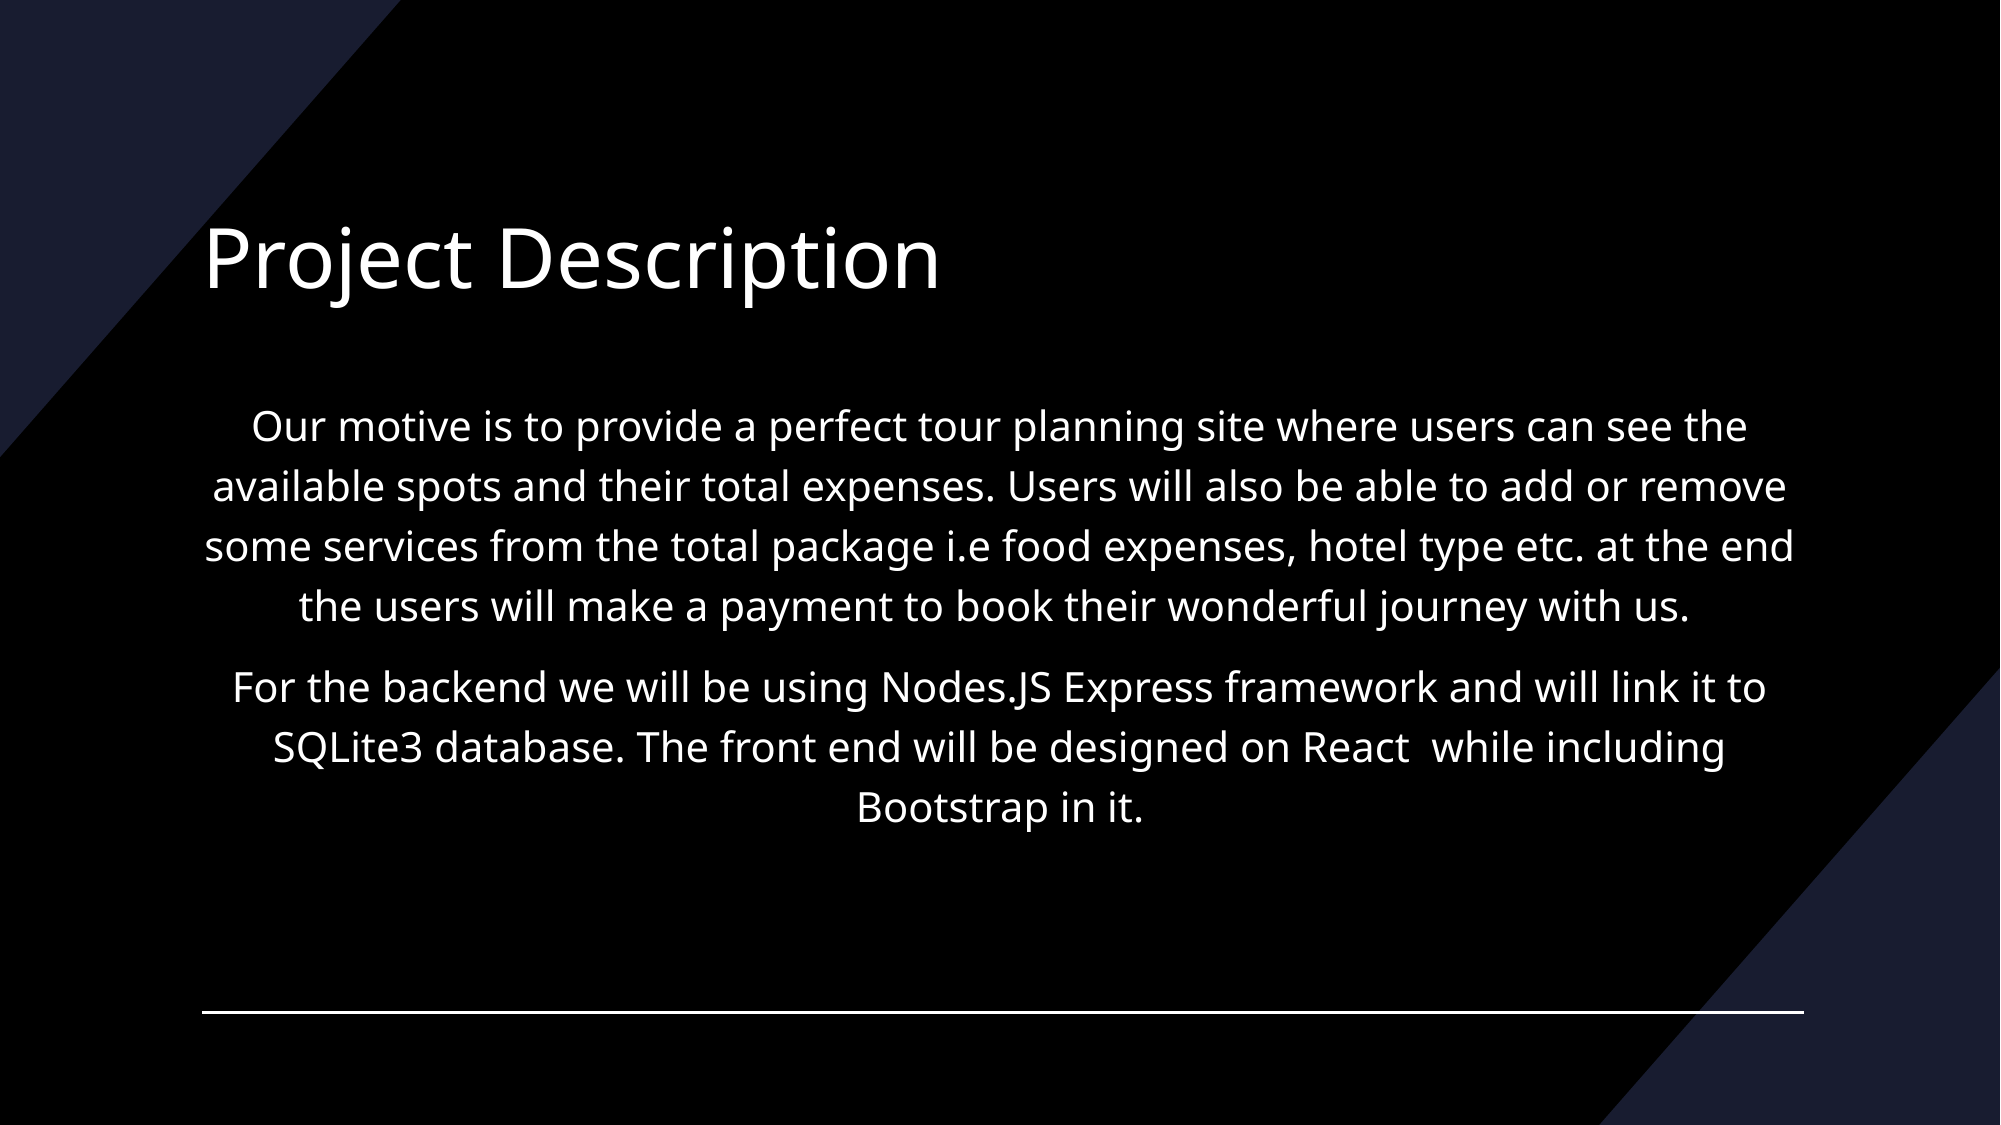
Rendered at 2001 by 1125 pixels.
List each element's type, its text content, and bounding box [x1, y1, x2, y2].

list Our motive is to provide a perfect tour planning site where users can see the available spots and their total expenses. Users will also be able to add or remove some services from the total package i.e food expenses, hotel type etc. at the end the users will make a payment to book their wonderful journey with us. For the backend we will be using Nodes.JS Express framework and will link it to SQLite3 database. The front end will be designed on React while including Bootstrap in it. [187, 382, 1813, 968]
title Project Description [187, 143, 1813, 367]
